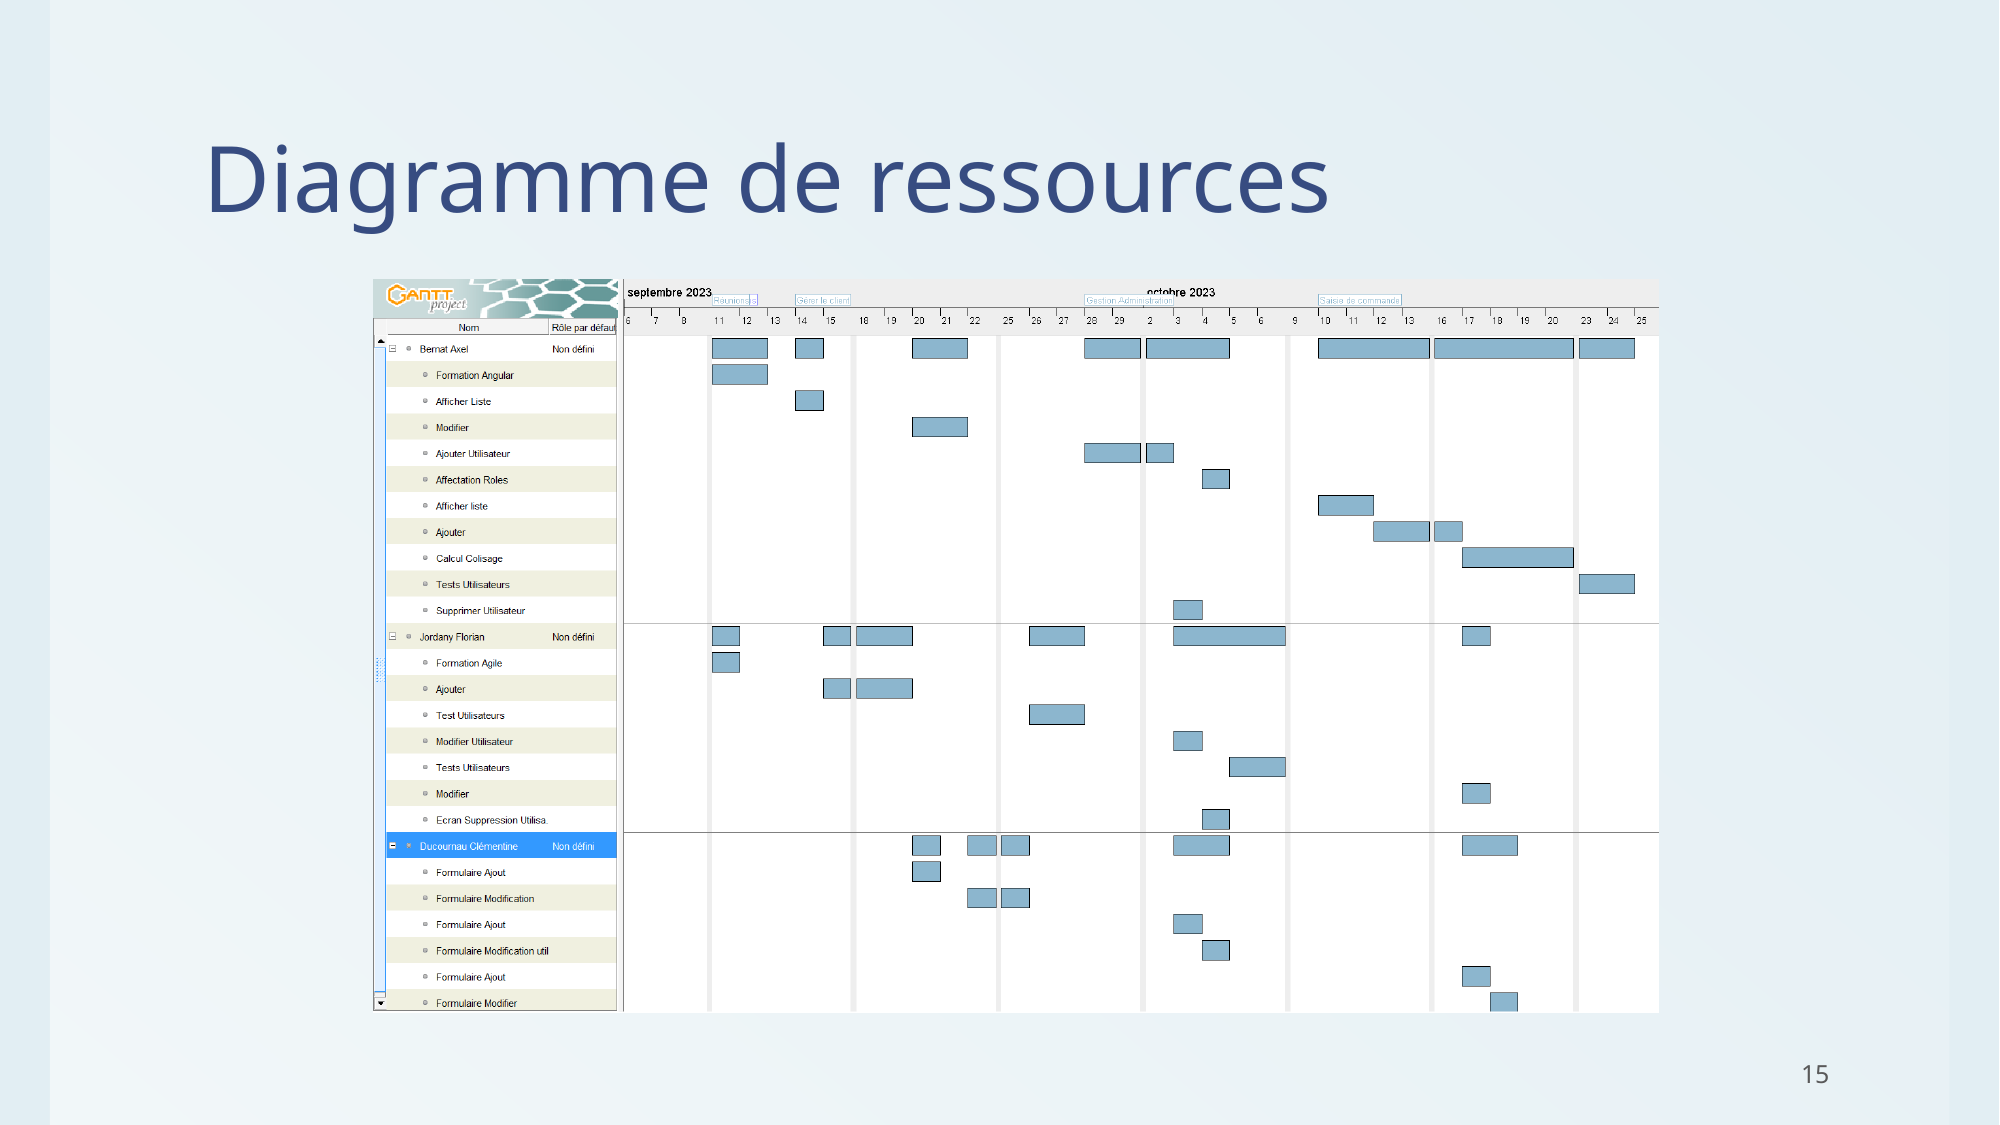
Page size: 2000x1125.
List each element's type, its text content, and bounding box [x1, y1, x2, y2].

title Diagramme de ressources [183, 12, 1850, 242]
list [373, 279, 1659, 1013]
slide_number 15 [1667, 1050, 1850, 1103]
